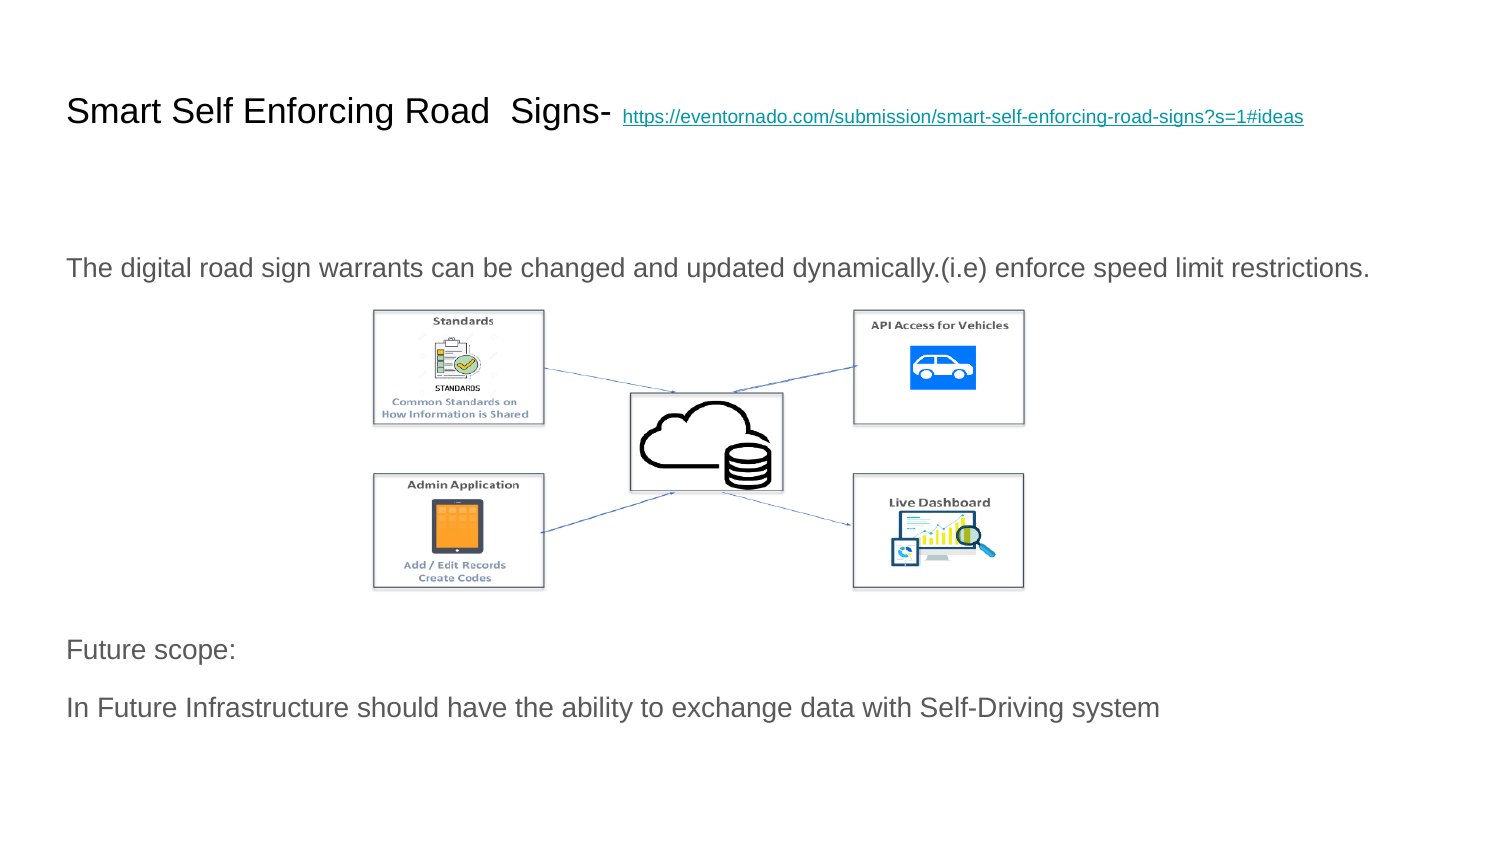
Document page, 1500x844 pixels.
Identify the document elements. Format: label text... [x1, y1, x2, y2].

title Smart Self Enforcing Road Signs- https://eventornado.com/submission/smart-self-enforcing-road-signs?s=1#ideas [51, 72, 1449, 167]
list The digital road sign warrants can be changed and updated dynamically.(i.e) enforce speed limit restrictions. Future scope: In Future Infrastructure should have the ability to exchange data with Self-Driving system [51, 230, 1449, 750]
picture [344, 293, 1128, 605]
